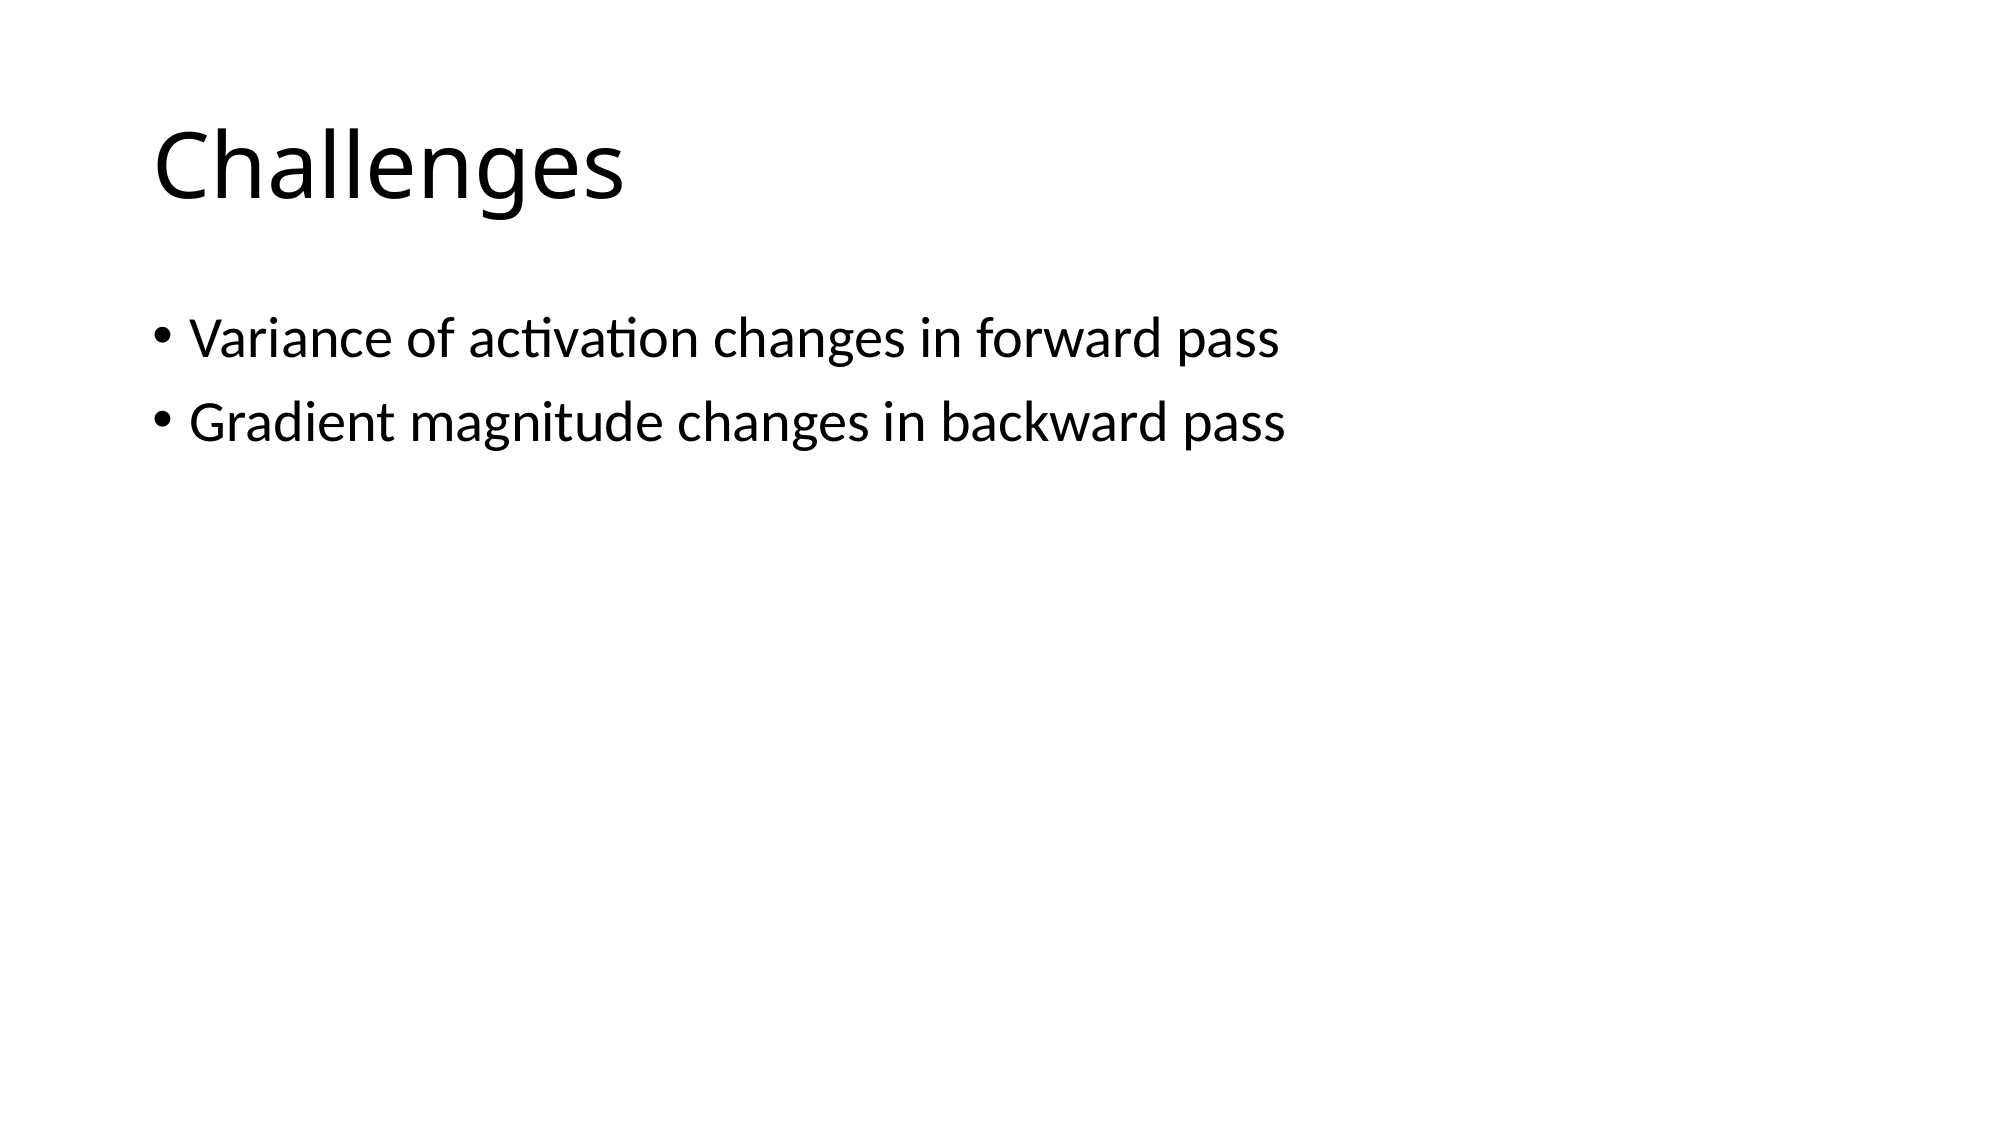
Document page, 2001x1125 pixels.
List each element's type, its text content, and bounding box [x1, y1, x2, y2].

title Challenges [137, 59, 1863, 278]
list Variance of activation changes in forward pass Gradient magnitude changes in backward pass [137, 299, 1863, 1014]
